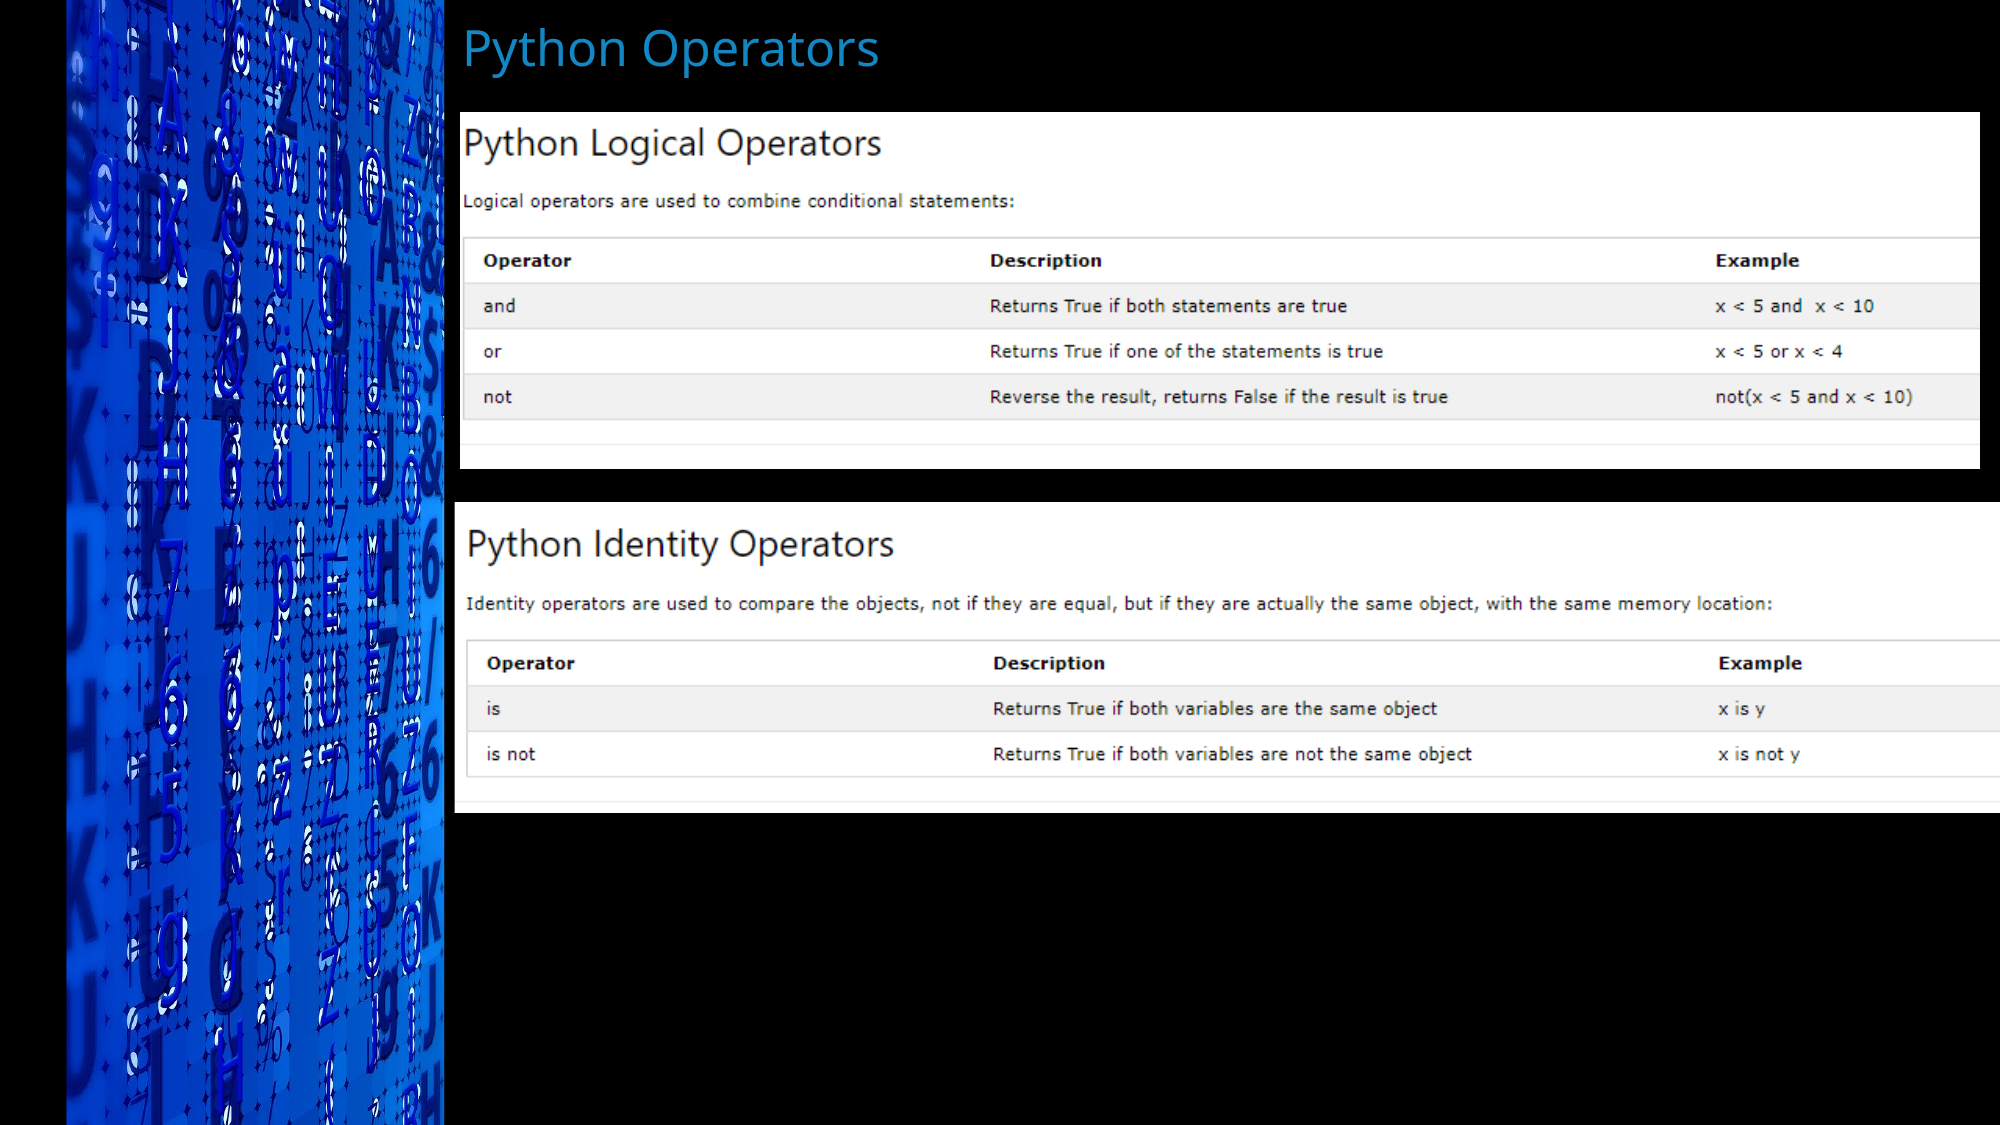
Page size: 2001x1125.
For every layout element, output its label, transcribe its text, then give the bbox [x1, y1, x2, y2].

text_box Python Operators [460, 14, 2000, 77]
picture [454, 502, 2000, 813]
picture [66, 0, 445, 1125]
picture [460, 112, 1980, 469]
